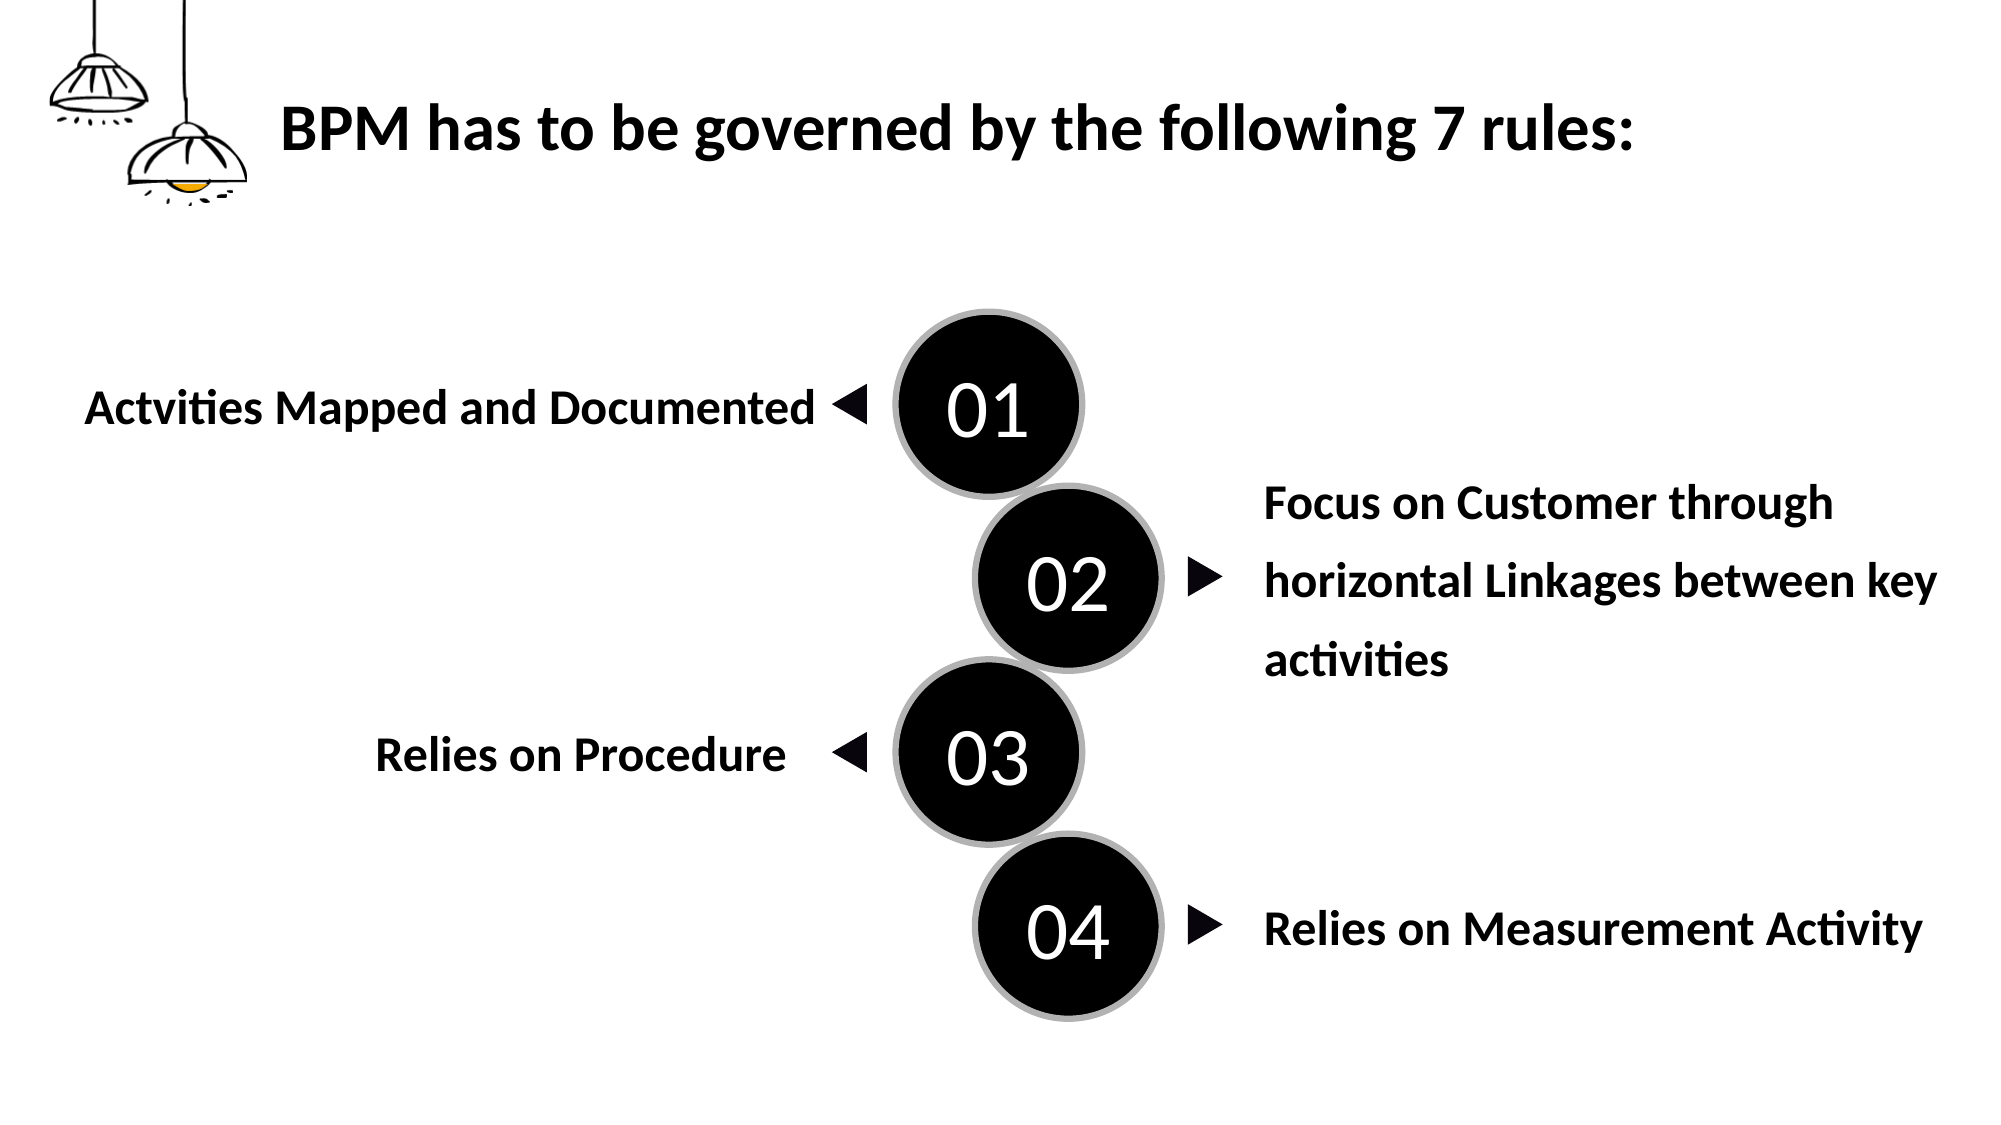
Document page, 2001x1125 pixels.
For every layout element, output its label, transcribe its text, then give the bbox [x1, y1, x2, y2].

text_box 01 [895, 311, 1083, 497]
text_box Relies on Procedure [69, 696, 803, 836]
text_box 04 [974, 833, 1162, 1019]
text_box 02 [974, 485, 1162, 671]
text_box Actvities Mapped and Documented [20, 349, 832, 449]
title BPM has to be governed by the following 7 rules: [265, 100, 1875, 237]
text_box Focus on Customer through horizontal Linkages between key activities [1248, 444, 1982, 697]
text_box 03 [895, 659, 1083, 845]
text_box Relies on Measurement Activity [1248, 881, 1964, 987]
picture [49, 0, 247, 206]
text_box [831, 731, 867, 773]
text_box [832, 383, 867, 425]
text_box [1187, 904, 1223, 945]
text_box [1187, 556, 1223, 597]
